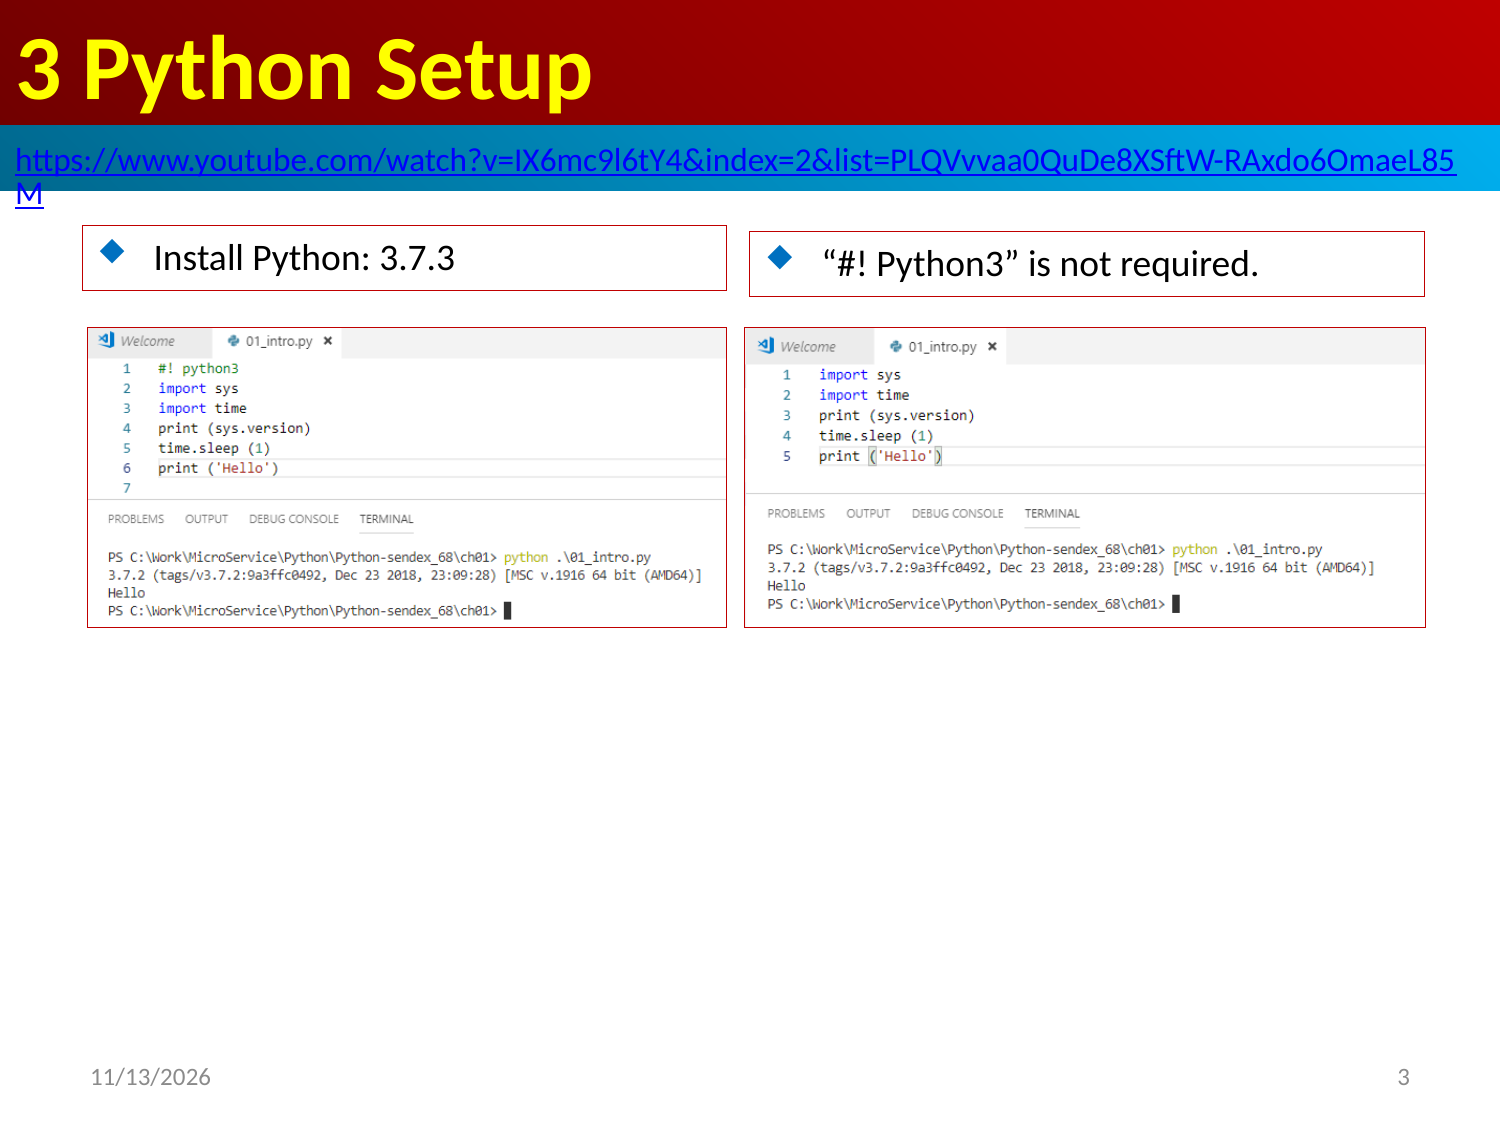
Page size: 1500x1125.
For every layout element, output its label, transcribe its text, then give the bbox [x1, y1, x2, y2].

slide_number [75, 1042, 425, 1109]
picture [744, 326, 1426, 628]
slide_number 3 [1074, 1042, 1425, 1109]
picture [86, 326, 727, 628]
subtitle Install Python: 3.7.3 [82, 225, 727, 291]
text_box “#! Python3” is not required. [749, 231, 1425, 297]
text_box https://www.youtube.com/watch?v=IX6mc9l6tY4&index=2&list=PLQVvvaa0QuDe8XSftW-RAxdo6OmaeL85M [0, 125, 1500, 191]
title 3 Python Setup [0, 0, 1500, 125]
